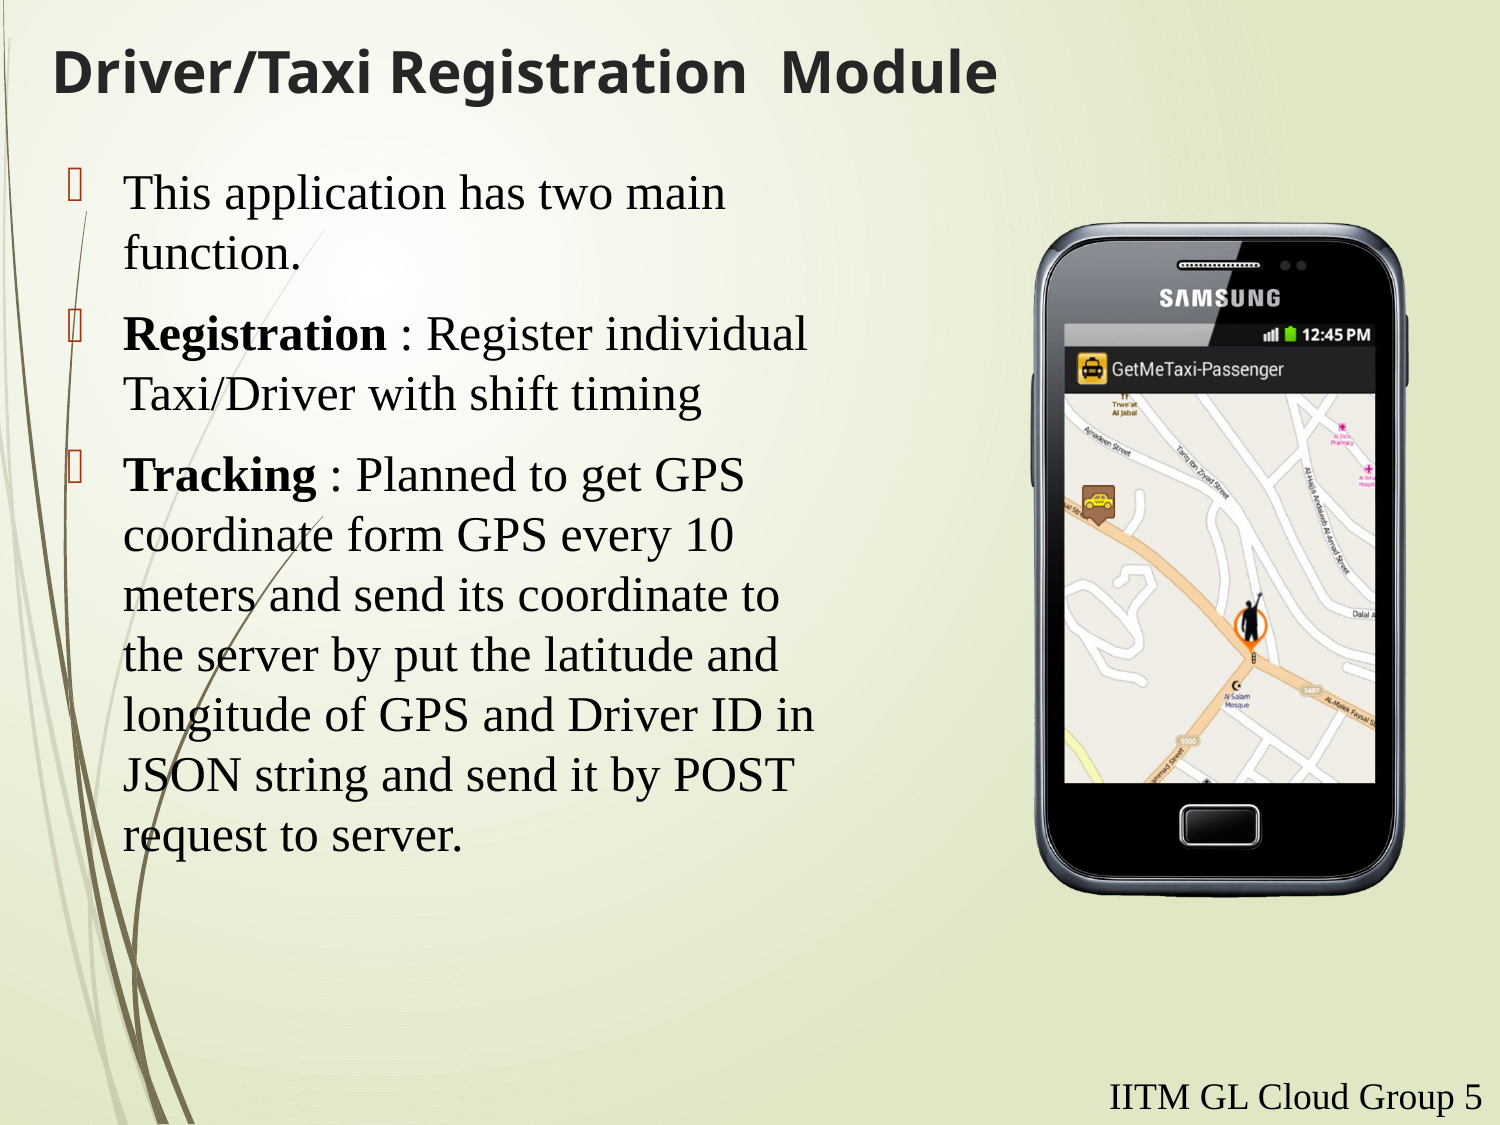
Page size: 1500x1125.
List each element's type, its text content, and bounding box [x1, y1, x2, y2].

text_box IITM GL Cloud Group 5 [1094, 1064, 1499, 1125]
list This application has two main function. Registration : Register individual Taxi/Driver with shift timing Tracking : Planned to get GPS coordinate form GPS every 10 meters and send its coordinate to the server by put the latitude and longitude of GPS and Driver ID in JSON string and send it by POST request to server. [51, 152, 860, 964]
picture [1011, 217, 1431, 908]
title Driver/Taxi Registration Module [36, 27, 1118, 153]
